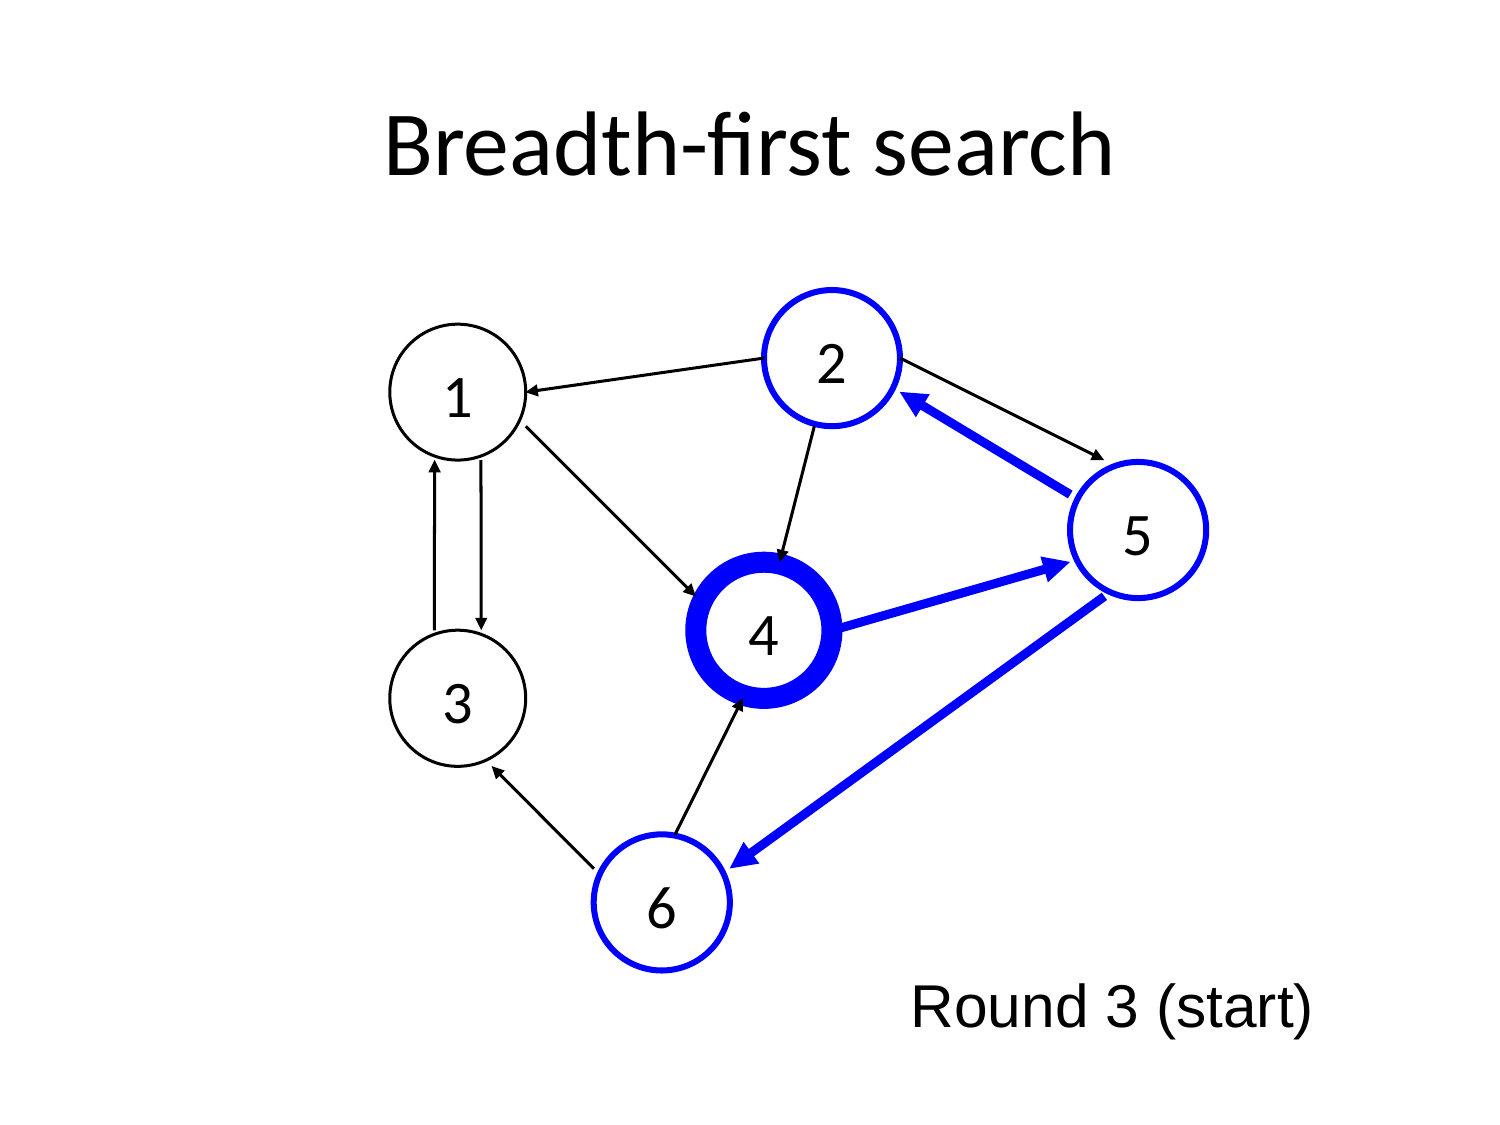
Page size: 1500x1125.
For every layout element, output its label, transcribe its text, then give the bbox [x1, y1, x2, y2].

text_box [729, 596, 1105, 869]
text_box [899, 391, 1071, 495]
text_box [491, 766, 595, 869]
text_box Round 3 (start) [897, 957, 1329, 1047]
text_box [831, 559, 1071, 631]
text_box [428, 459, 441, 631]
text_box 6 [593, 834, 730, 971]
text_box [525, 426, 696, 597]
title Breadth-first search [75, 51, 1426, 226]
text_box 1 [389, 324, 526, 461]
text_box [899, 357, 1105, 461]
text_box [674, 698, 743, 835]
text_box 3 [389, 630, 526, 767]
text_box 5 [1070, 461, 1207, 599]
text_box 2 [764, 290, 900, 427]
text_box [776, 426, 815, 563]
text_box [475, 460, 488, 631]
text_box 4 [695, 562, 832, 699]
text_box [525, 357, 765, 397]
